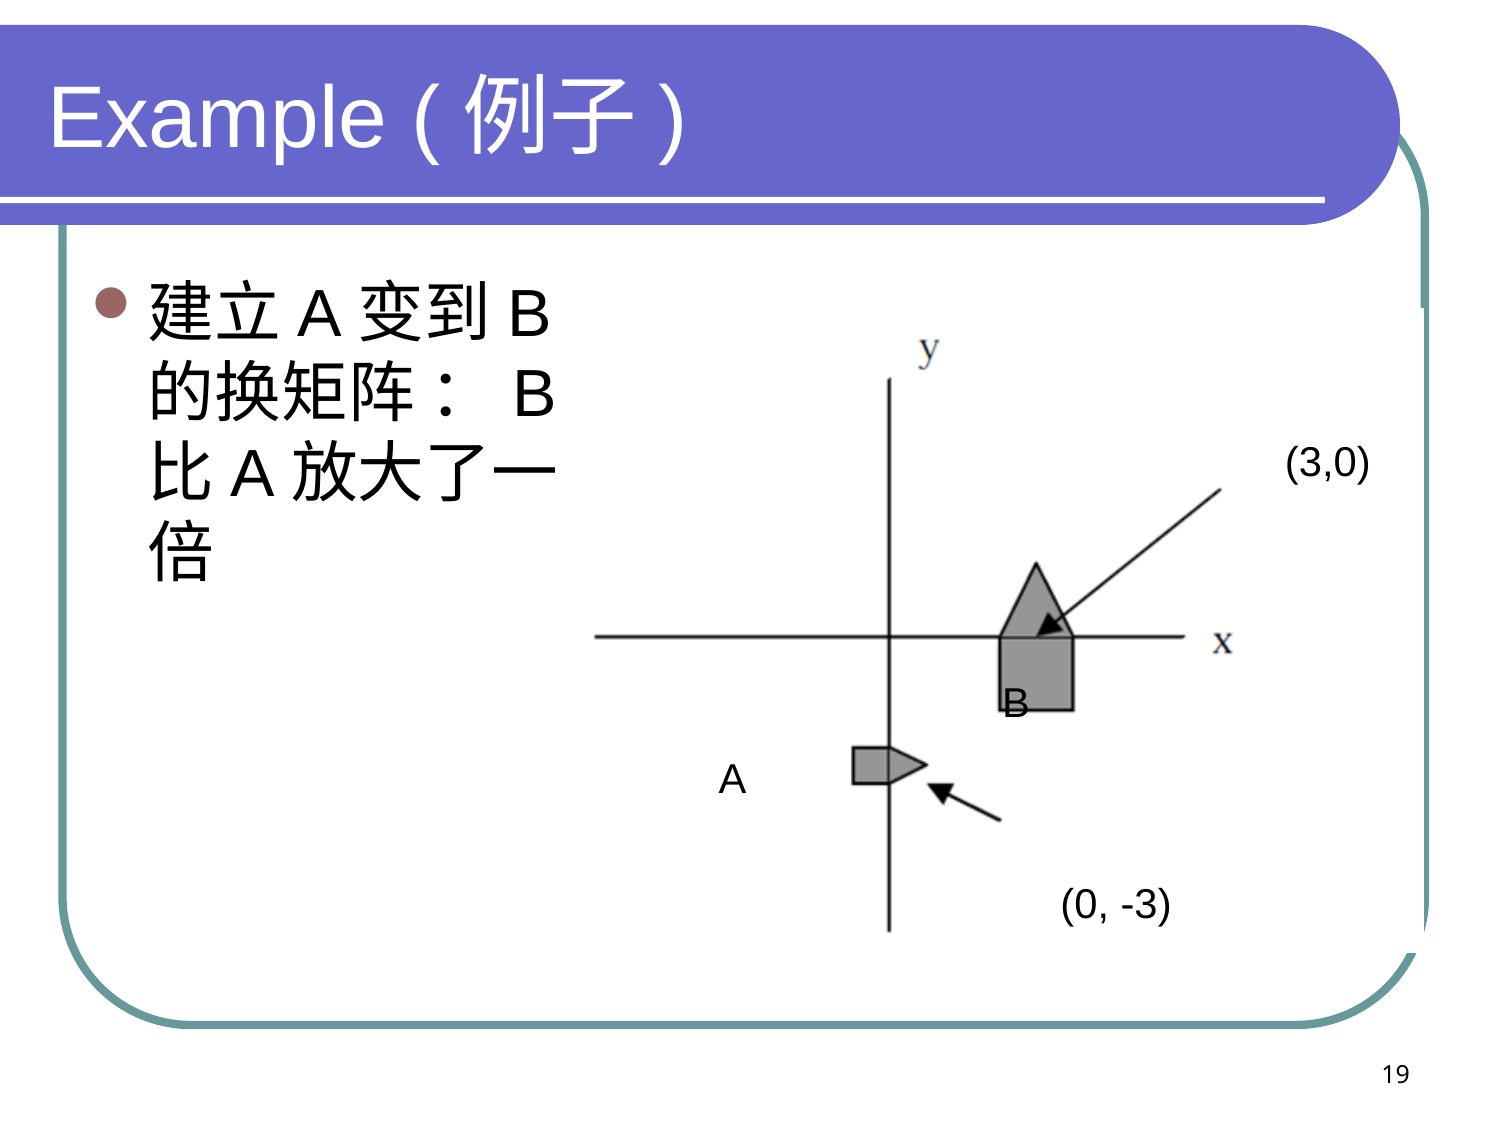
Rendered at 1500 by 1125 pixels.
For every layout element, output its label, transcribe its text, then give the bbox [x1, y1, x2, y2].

picture [561, 308, 1424, 954]
slide_number 19 [1074, 1024, 1426, 1101]
list 建立A变到B的换矩阵 ：B比A放大了一倍 [76, 262, 586, 988]
title Example (例子) [31, 37, 1348, 188]
